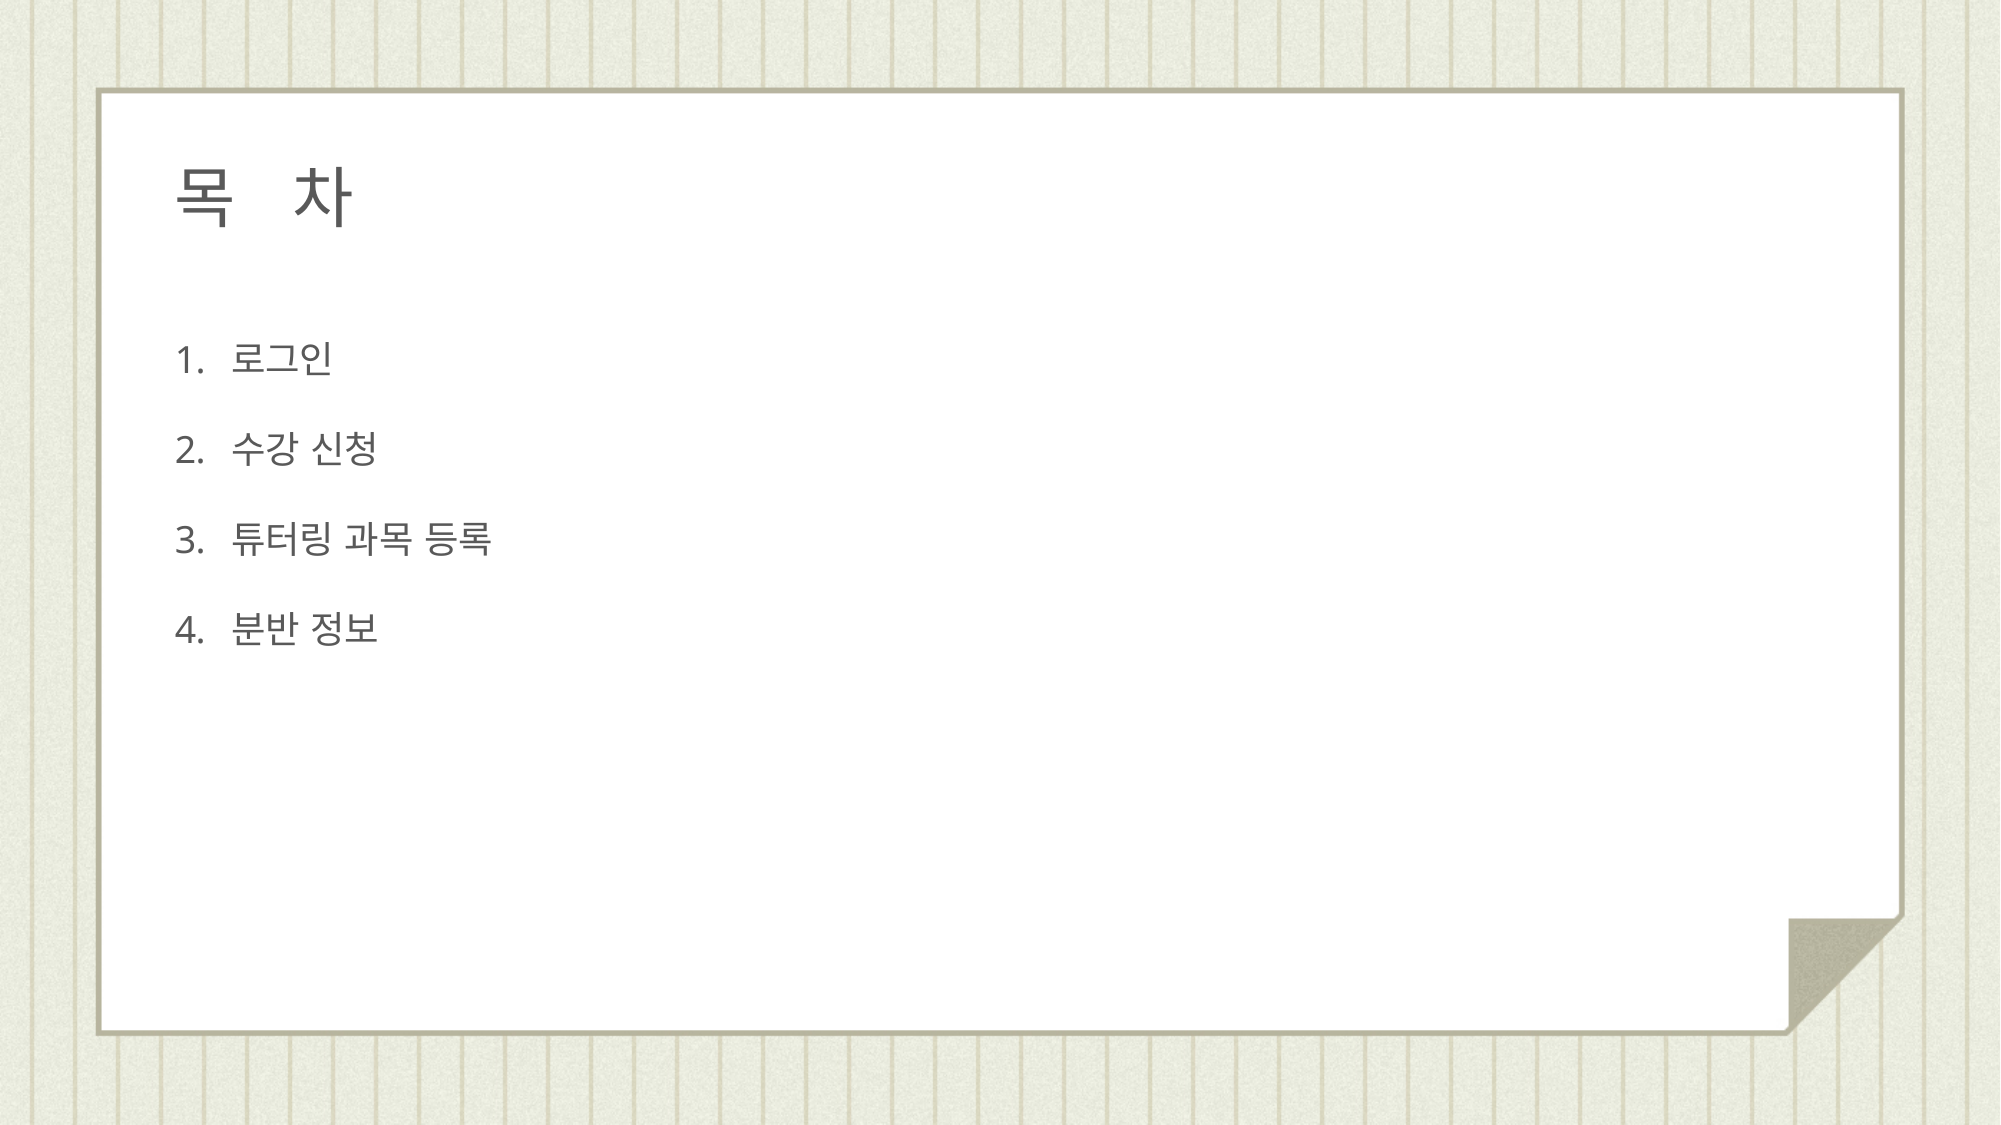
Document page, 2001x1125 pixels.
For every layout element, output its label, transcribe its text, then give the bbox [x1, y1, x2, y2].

text_box 목 차 [160, 148, 813, 244]
picture [0, 0, 2001, 1125]
text_box 로그인 수강 신청 튜터링 과목 등록 분반 정보 [160, 328, 1161, 659]
